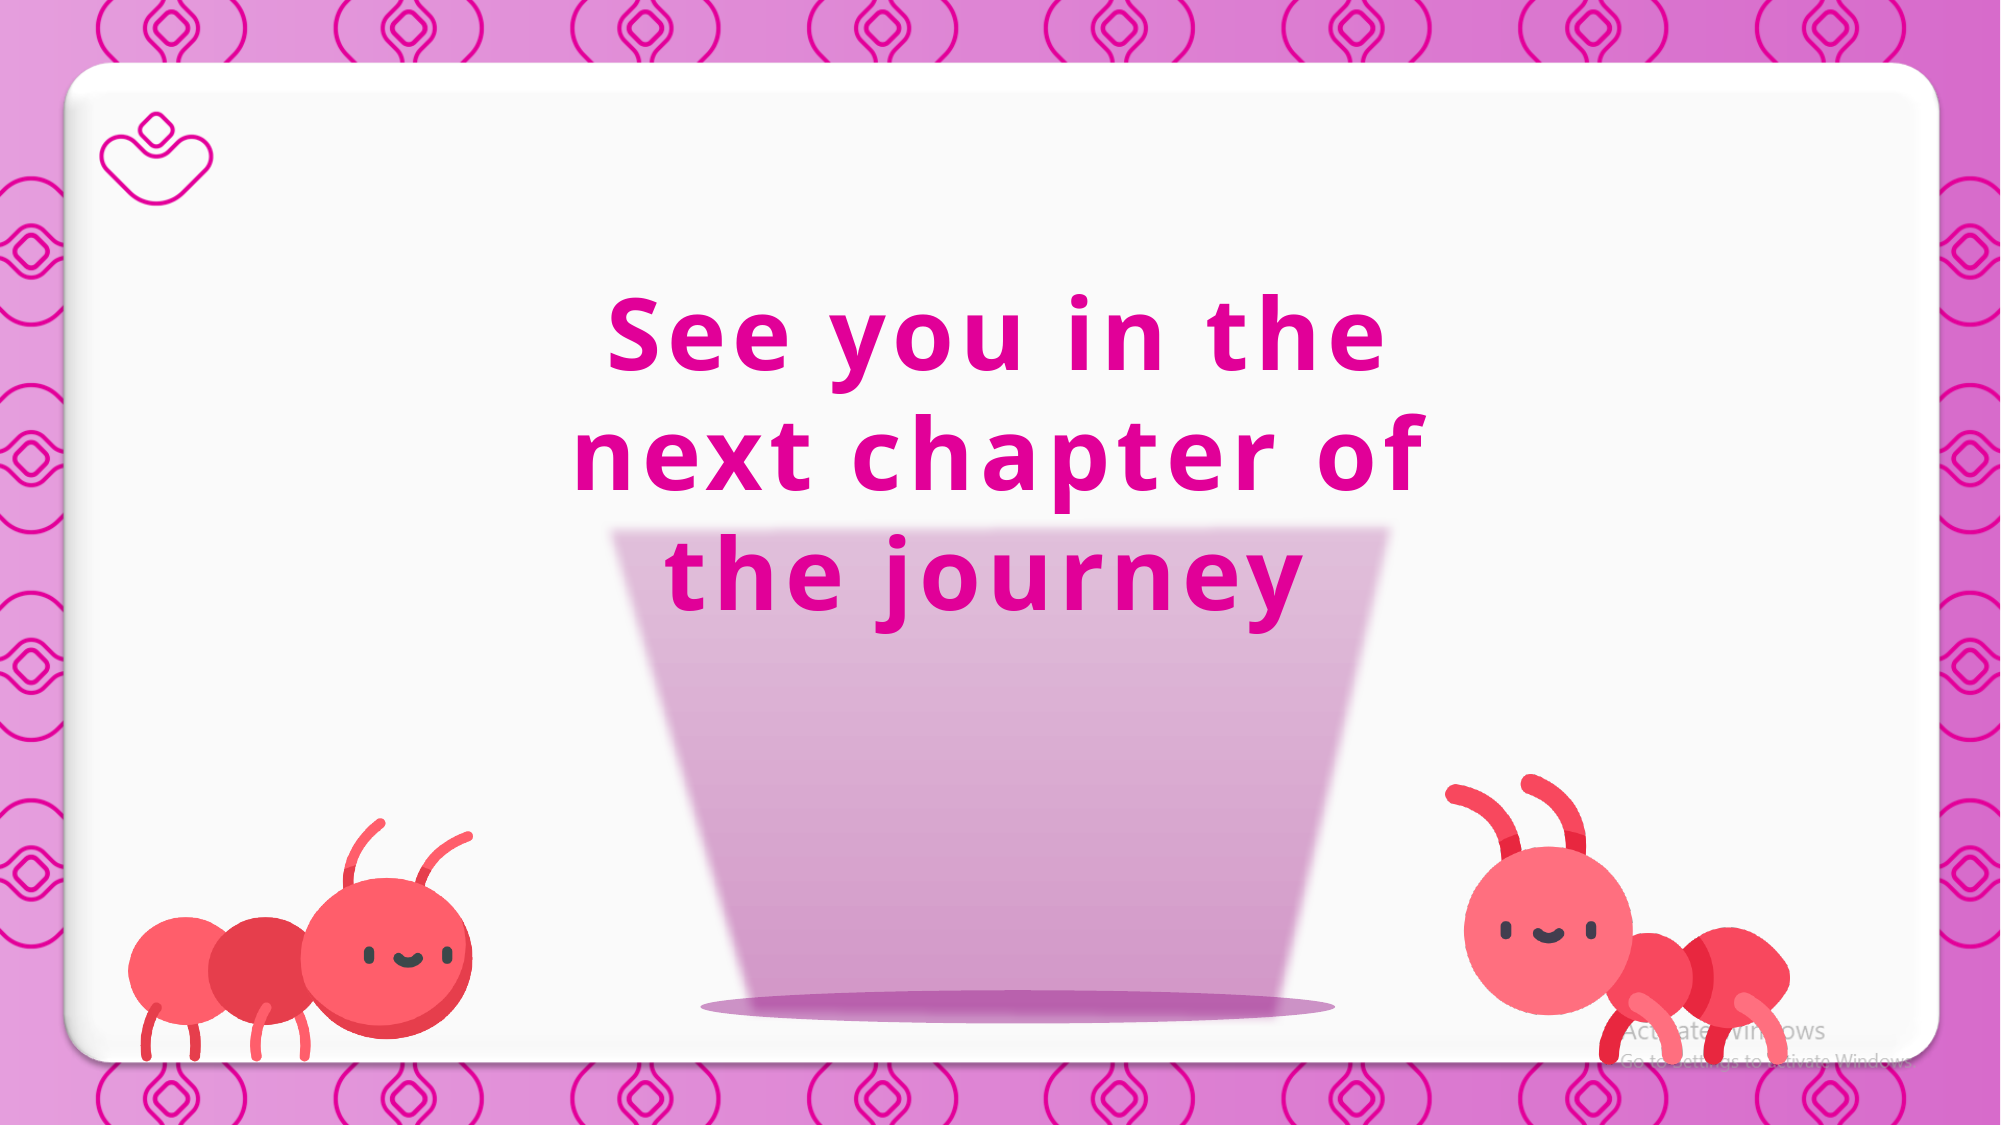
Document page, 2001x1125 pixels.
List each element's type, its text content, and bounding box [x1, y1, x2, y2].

picture [0, 0, 2001, 1125]
text_box See you in the next chapter of the journey [500, 263, 1500, 638]
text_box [594, 516, 1406, 1027]
